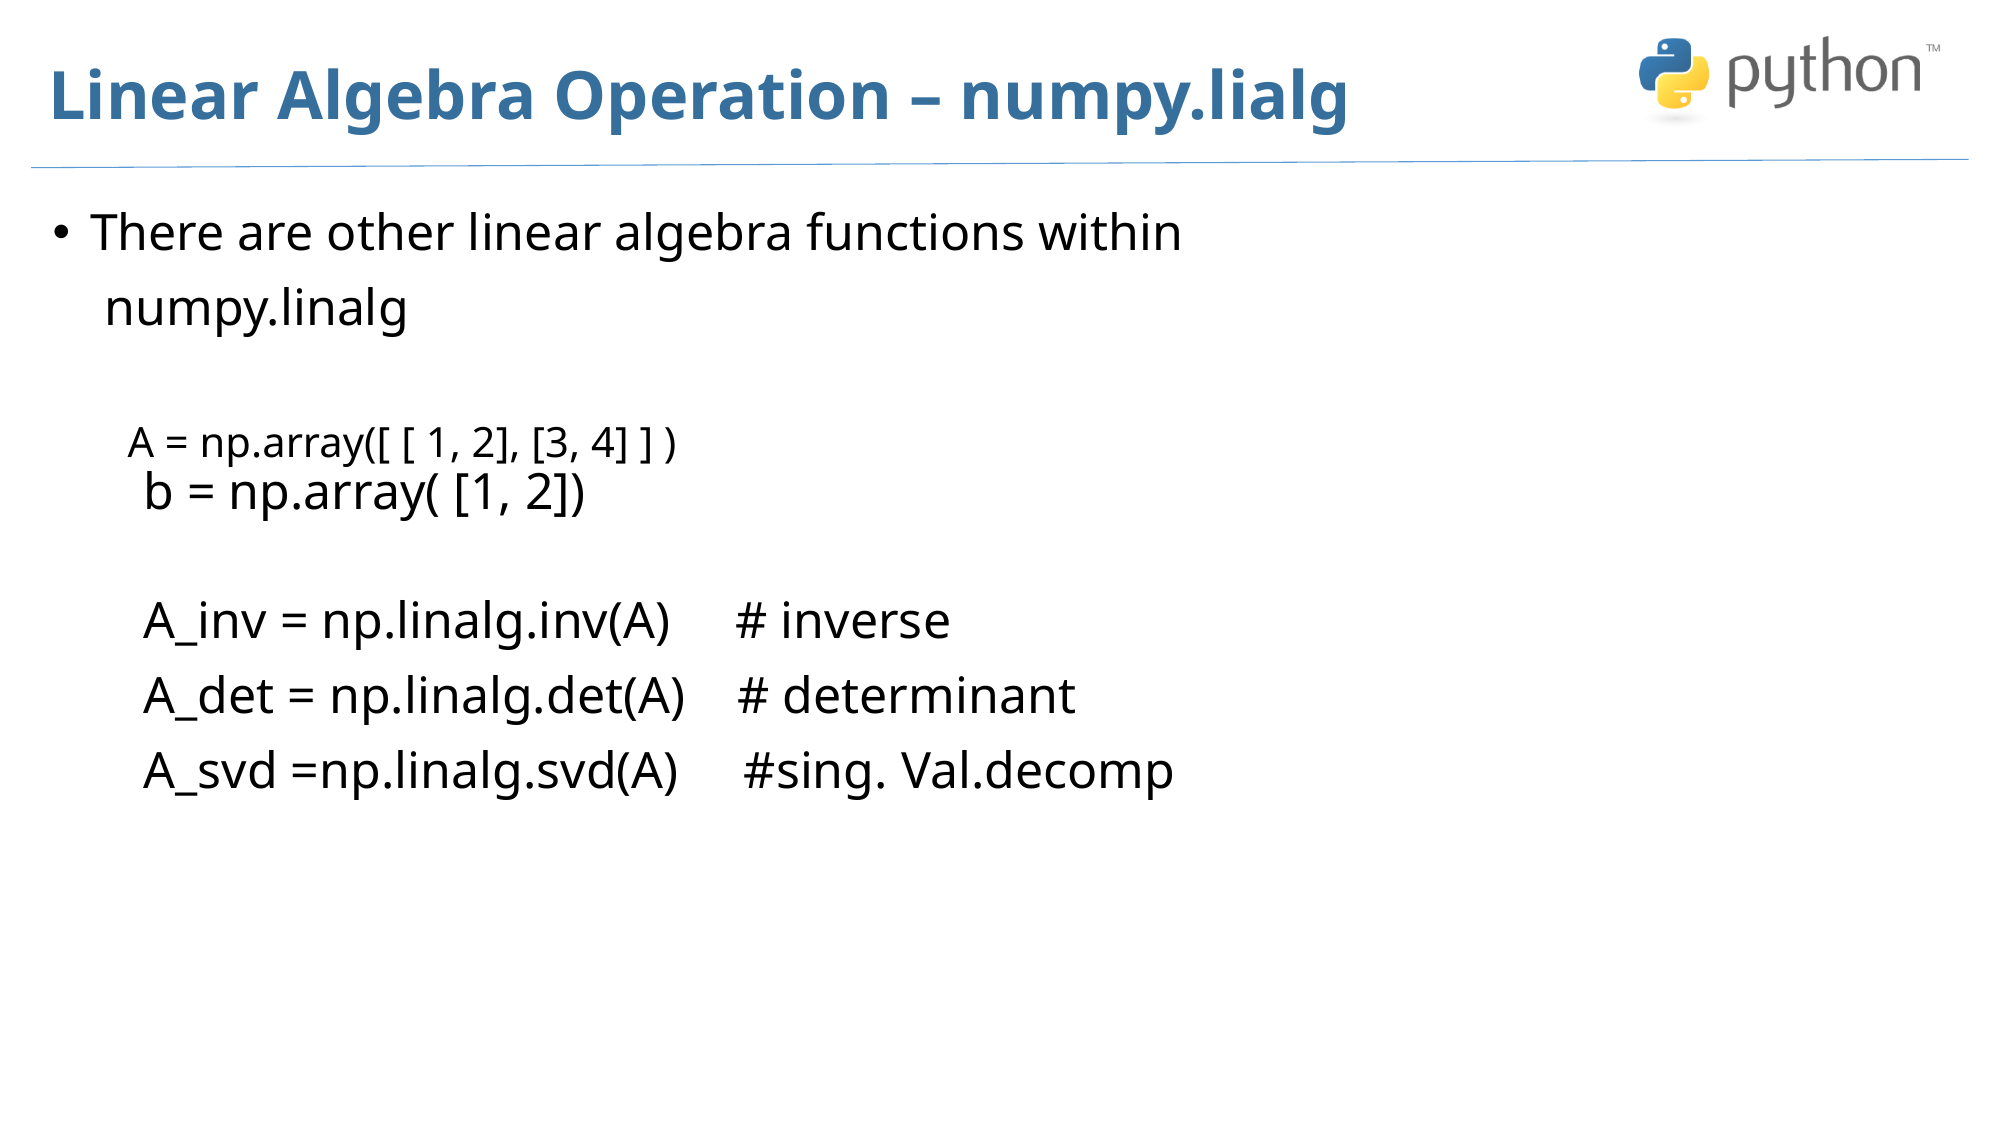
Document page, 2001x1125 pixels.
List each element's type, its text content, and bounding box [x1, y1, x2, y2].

picture [1589, 17, 1969, 146]
title Linear Algebra Operation – numpy.lialg [33, 45, 1552, 150]
list There are other linear algebra functions within numpy.linalg A = np.array([ [ 1, 2], [3, 4] ] ) b = np.array( [1, 2]) A_inv = np.linalg.inv(A) # inverse A_det = np.linalg.det(A) # determinant A_svd =np.linalg.svd(A) #sing. Val.decomp [37, 199, 1955, 1086]
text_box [31, 159, 1969, 168]
